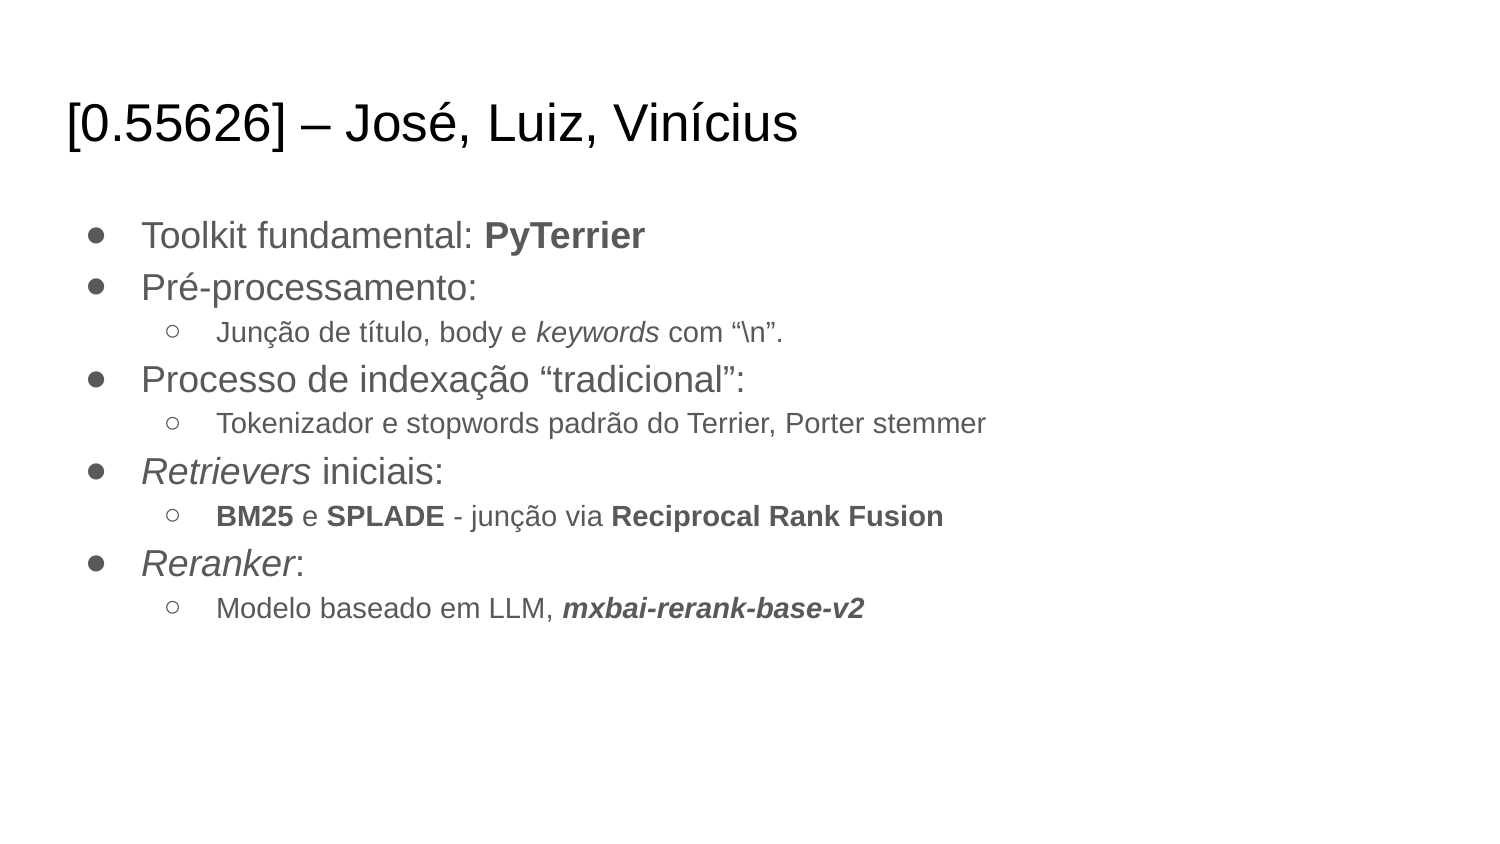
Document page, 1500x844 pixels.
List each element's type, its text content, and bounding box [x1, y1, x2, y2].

list Toolkit fundamental: PyTerrier Pré-processamento: Junção de título, body e keywords com “\n”. Processo de indexação “tradicional”: Tokenizador e stopwords padrão do Terrier, Porter stemmer Retrievers iniciais: BM25 e SPLADE - junção via Reciprocal Rank Fusion Reranker: Modelo baseado em LLM, mxbai-rerank-base-v2 [51, 189, 1449, 750]
title [0.55626] – José, Luiz, Vinícius [51, 72, 1449, 167]
